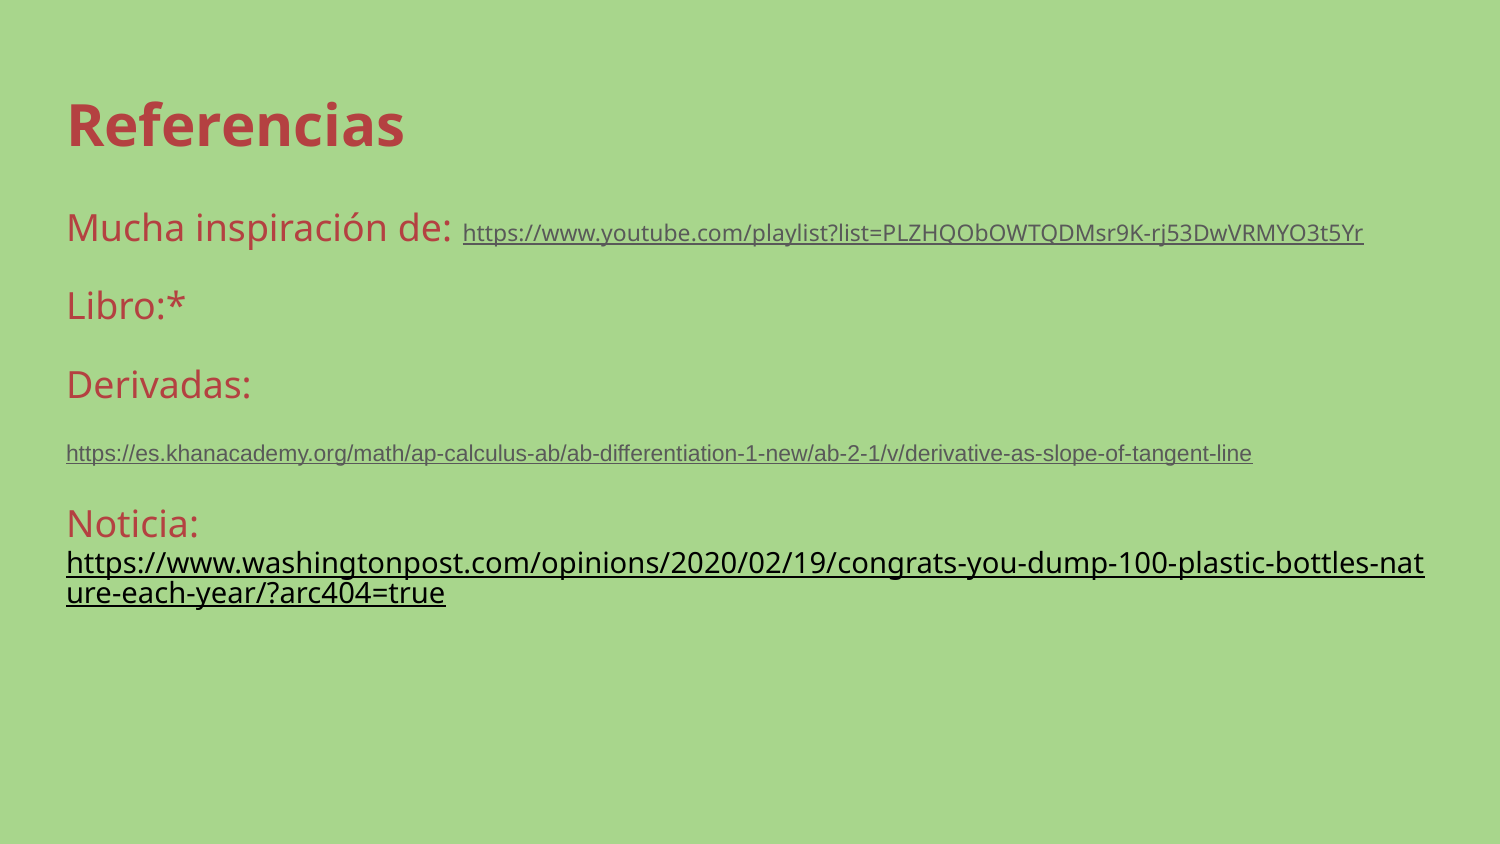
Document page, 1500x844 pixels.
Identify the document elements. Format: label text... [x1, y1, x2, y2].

title Referencias [51, 72, 1449, 167]
list Mucha inspiración de: https://www.youtube.com/playlist?list=PLZHQObOWTQDMsr9K-rj53DwVRMYO3t5Yr Libro:* Derivadas: https://es.khanacademy.org/math/ap-calculus-ab/ab-differentiation-1-new/ab-2-1/v/derivative-as-slope-of-tangent-line Noticia: https://www.washingtonpost.com/opinions/2020/02/19/congrats-you-dump-100-plastic-bottles-nature-each-year/?arc404=true [51, 189, 1449, 750]
